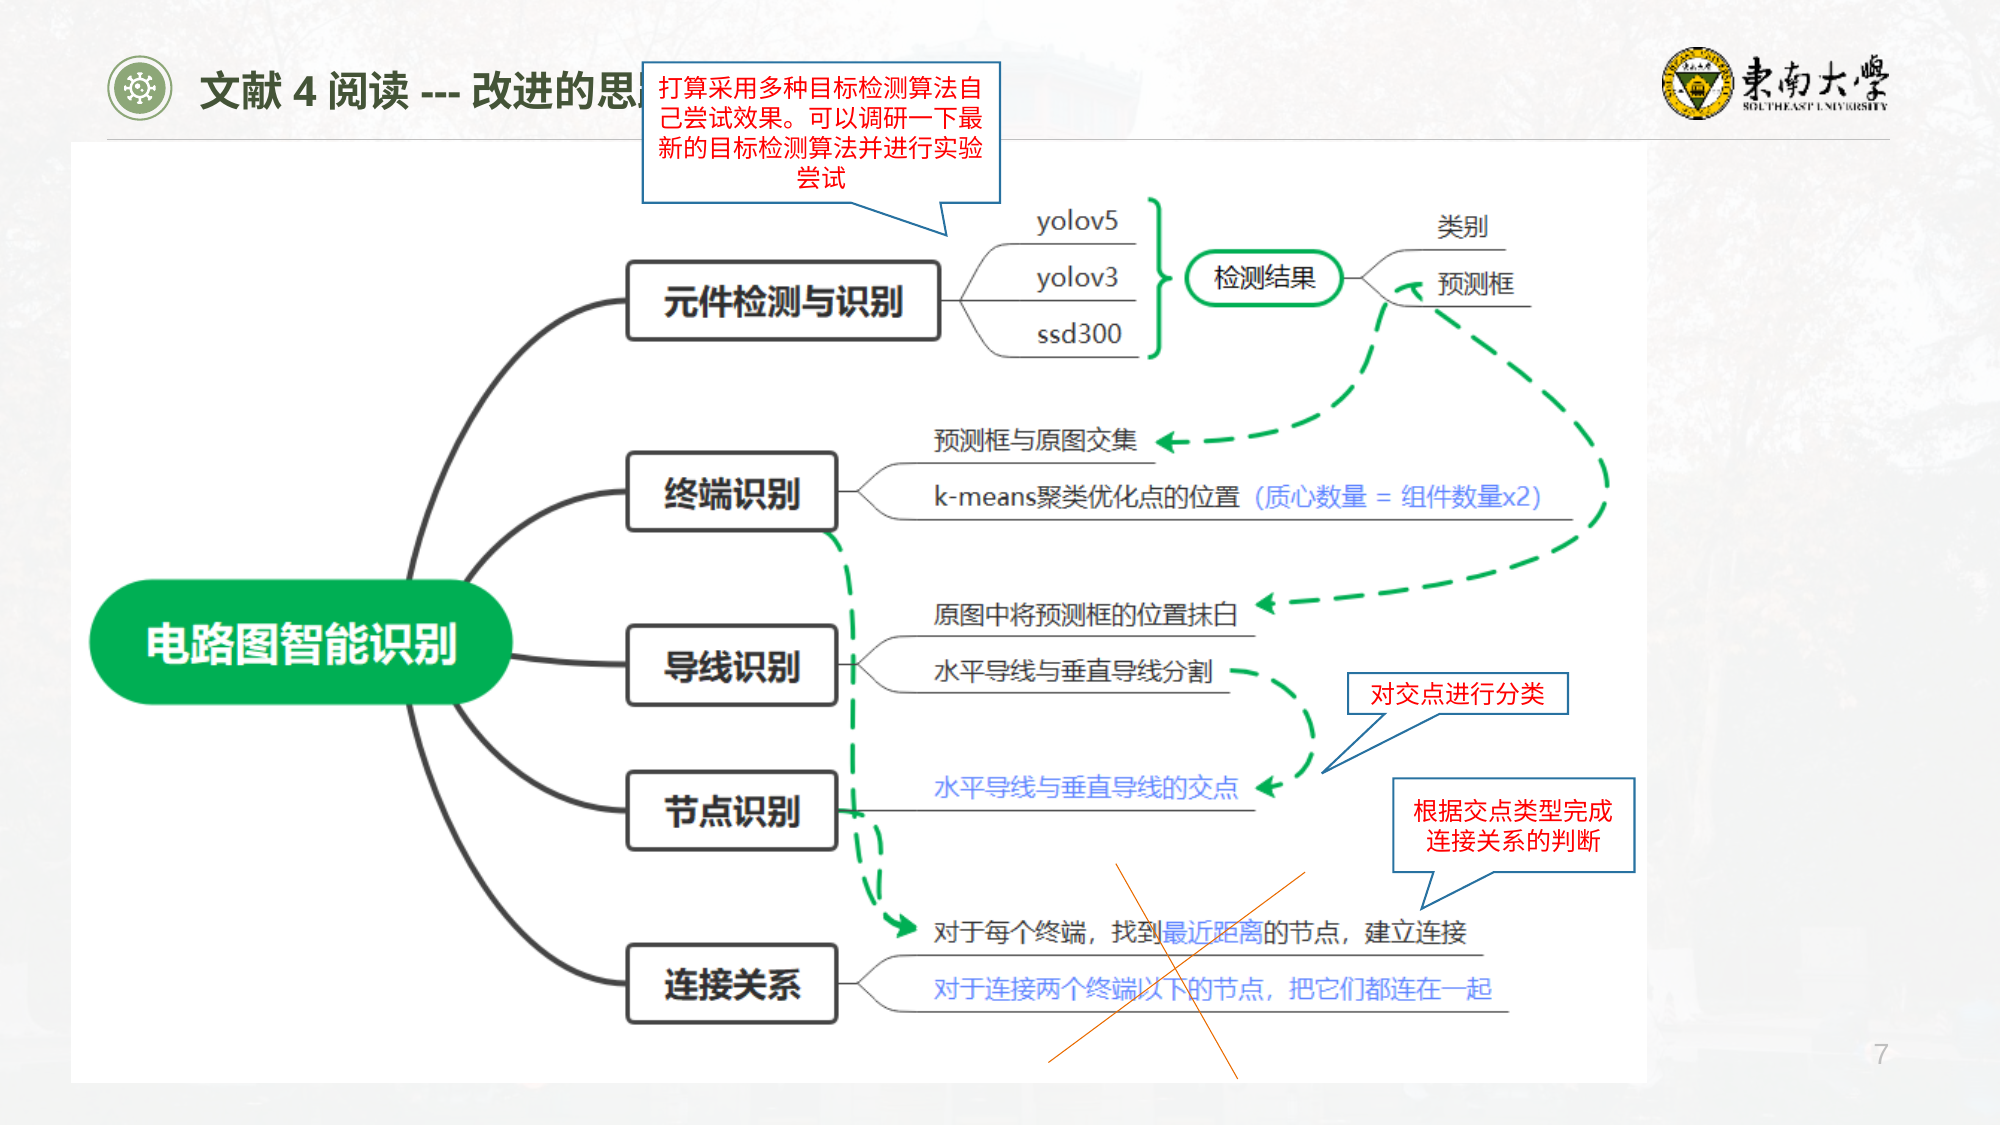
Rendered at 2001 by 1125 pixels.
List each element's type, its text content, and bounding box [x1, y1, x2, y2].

slide_number 7 [1647, 1022, 1890, 1083]
picture [71, 142, 1647, 1083]
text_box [1115, 863, 1238, 1080]
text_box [1238, 872, 1306, 1063]
list 文献4阅读---改进的思路 [199, 56, 1663, 123]
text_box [1048, 872, 1115, 1063]
picture [1662, 47, 1889, 120]
text_box 打算采用多种目标检测算法自己尝试效果。可以调研一下最新的目标检测算法并进行实验尝试 [641, 61, 1002, 142]
